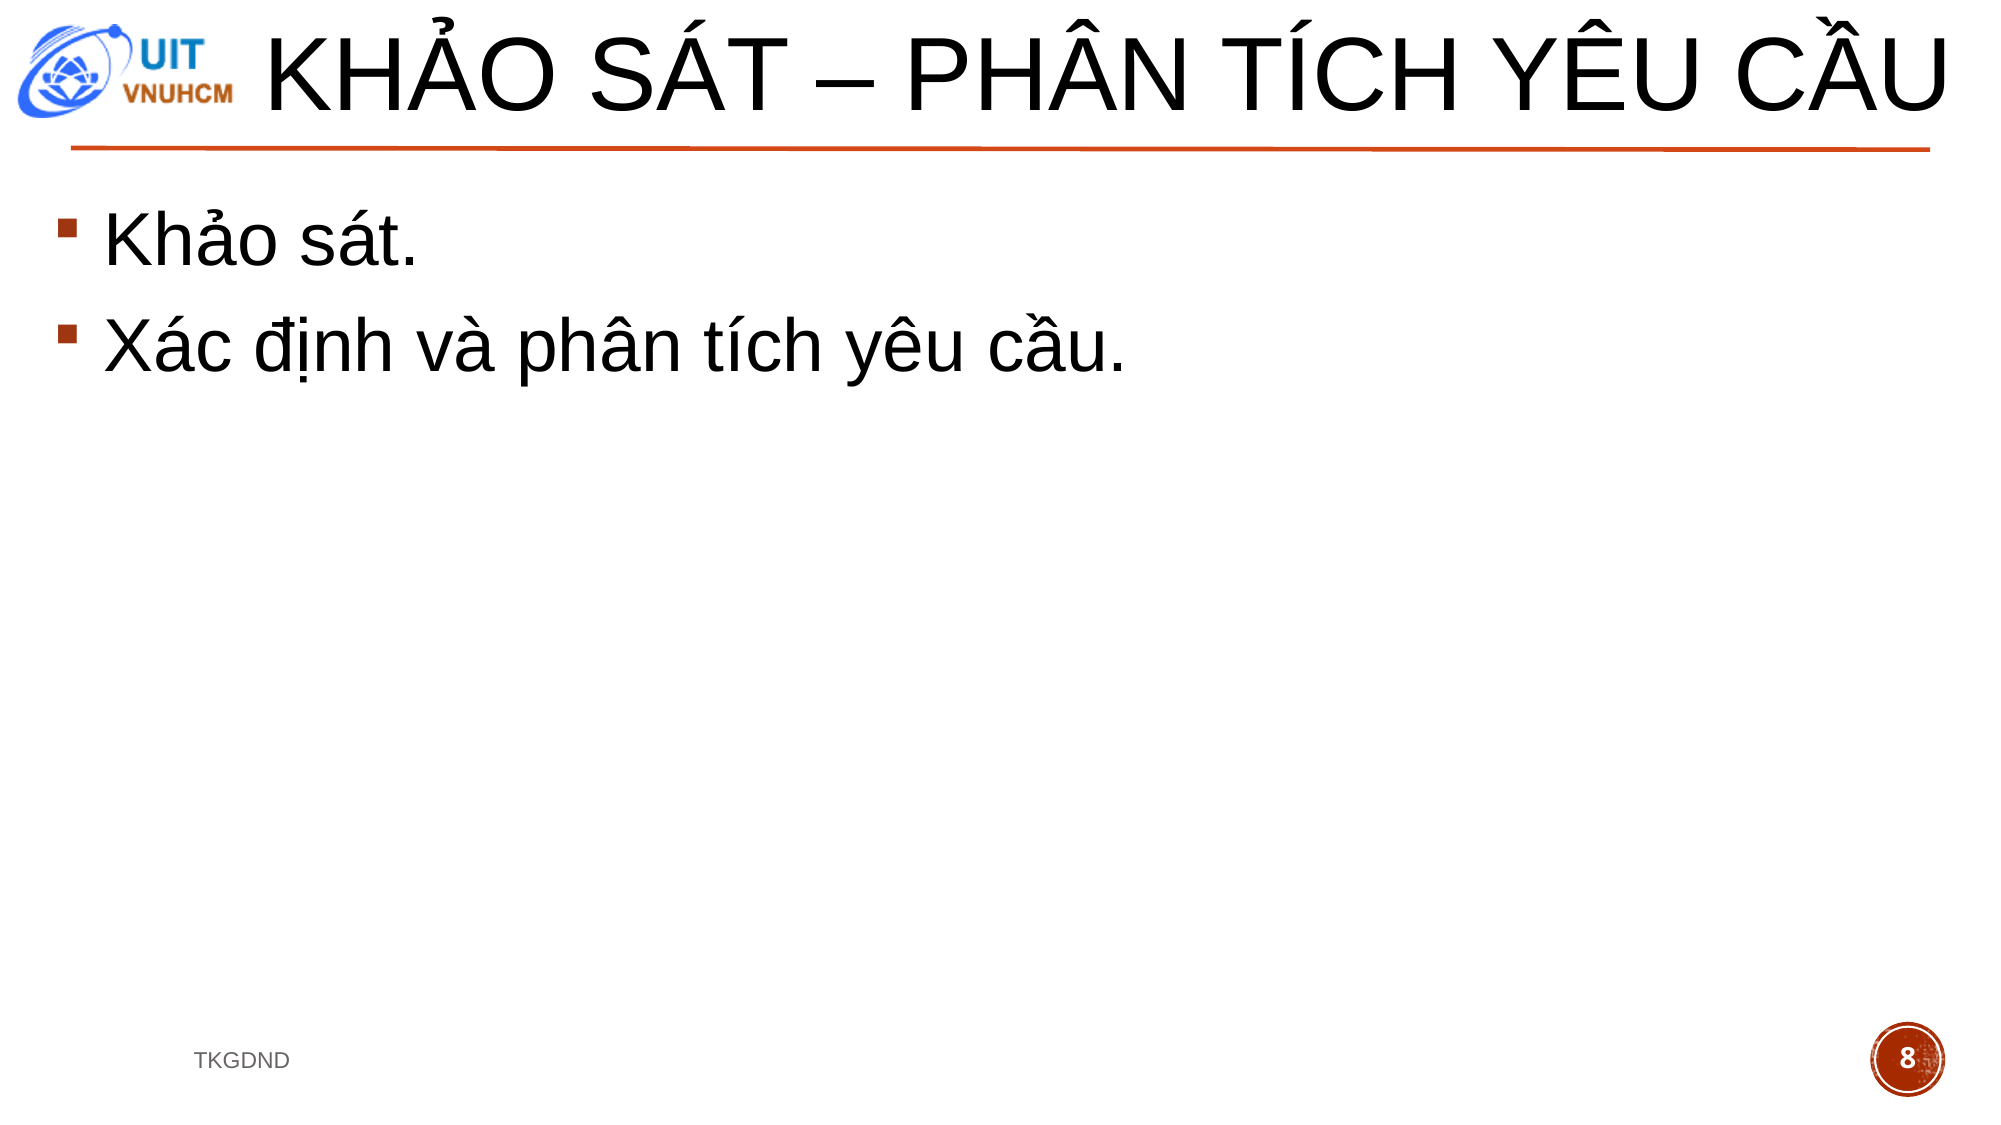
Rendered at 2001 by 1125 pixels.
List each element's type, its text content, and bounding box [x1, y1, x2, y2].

footer TKGDND [178, 1028, 1217, 1089]
title Khảo sát – phân tích yêu cầu [248, 3, 1979, 150]
list Khảo sát. Xác định và phân tích yêu cầu. [37, 193, 1961, 997]
slide_number 8 [1855, 1028, 1961, 1089]
picture [11, 24, 236, 118]
